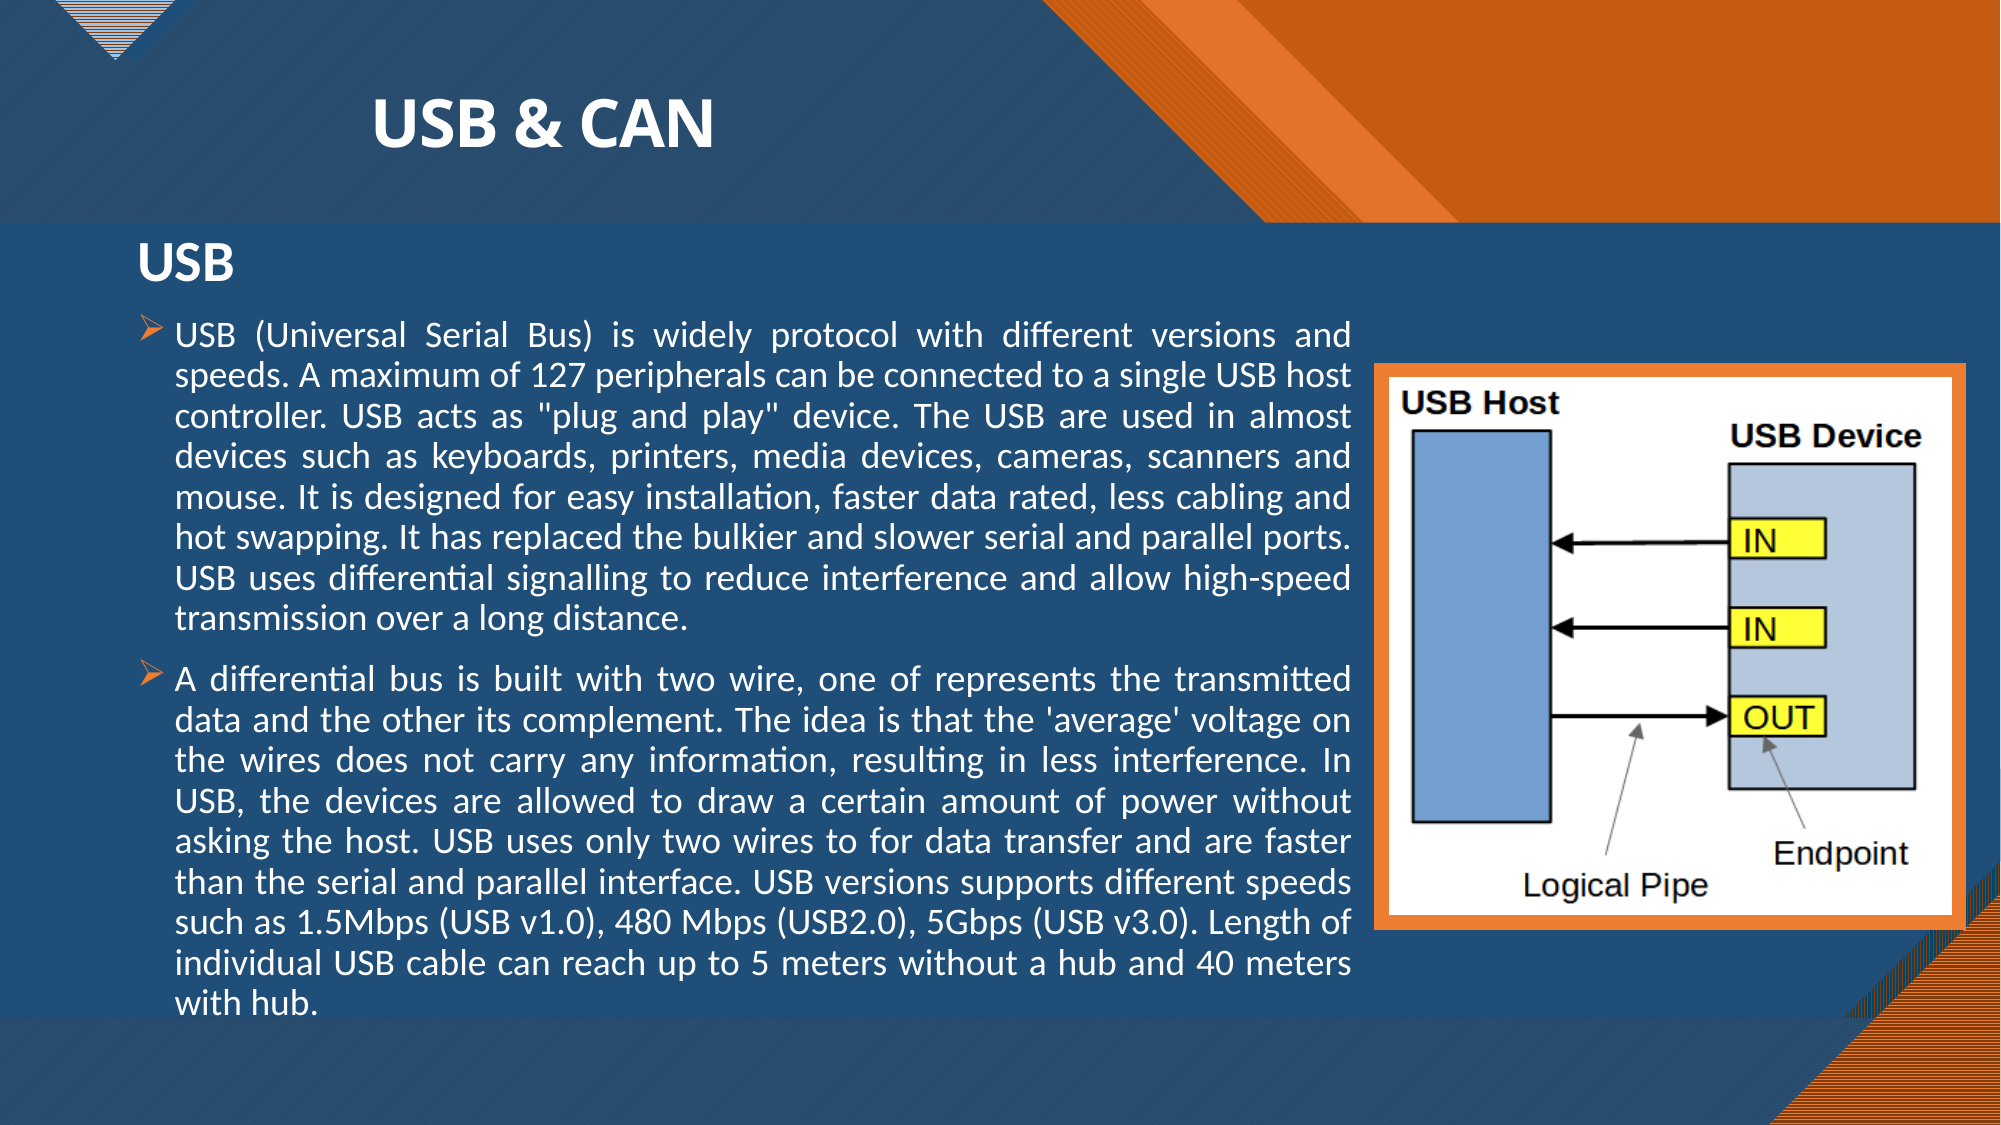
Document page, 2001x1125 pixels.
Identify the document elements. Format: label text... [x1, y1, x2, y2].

list USB USB (Universal Serial Bus) is widely protocol with different versions and speeds. A maximum of 127 peripherals can be connected to a single USB host controller. USB acts as "plug and play" device. The USB are used in almost devices such as keyboards, printers, media devices, cameras, scanners and mouse. It is designed for easy installation, faster data rated, less cabling and hot swapping. It has replaced the bulkier and slower serial and parallel ports. USB uses differential signalling to reduce interference and allow high-speed transmission over a long distance. A differential bus is built with two wire, one of represents the transmitted data and the other its complement. The idea is that the 'average' voltage on the wires does not carry any information, resulting in less interference. In USB, the devices are allowed to draw a certain amount of power without asking the host. USB uses only two wires to for data transfer and are faster than the serial and parallel interface. USB versions supports different speeds such as 1.5Mbps (USB v1.0), 480 Mbps (USB2.0), 5Gbps (USB v3.0). Length of individual USB cable can reach up to 5 meters without a hub and 40 meters with hub. [122, 223, 1369, 1044]
picture [1388, 377, 1952, 916]
title USB & CAN [122, 82, 967, 169]
